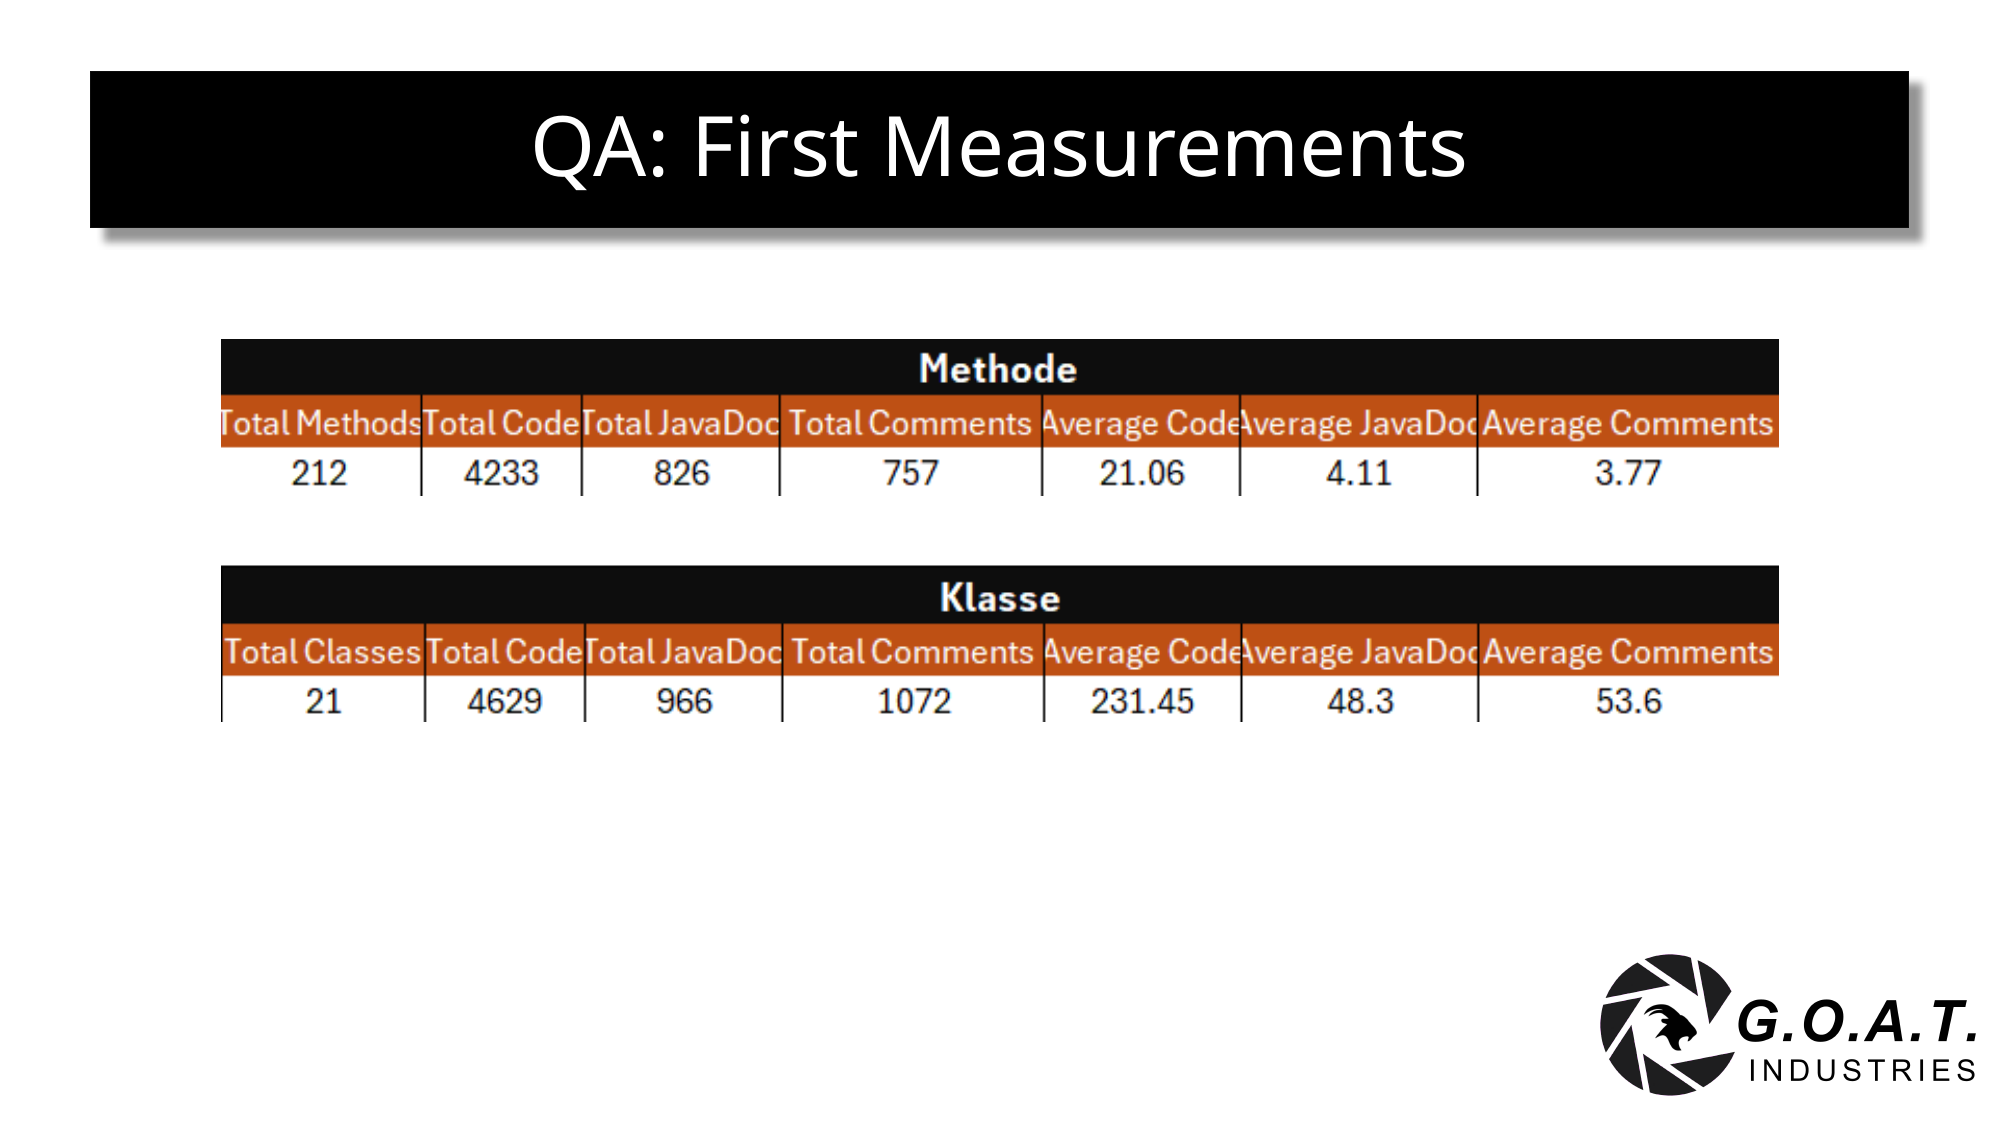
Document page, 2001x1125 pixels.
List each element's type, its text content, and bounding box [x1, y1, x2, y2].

picture [1600, 954, 1976, 1096]
text_box QA: First Measurements [90, 71, 1909, 228]
picture [221, 339, 1779, 497]
picture [221, 563, 1779, 723]
